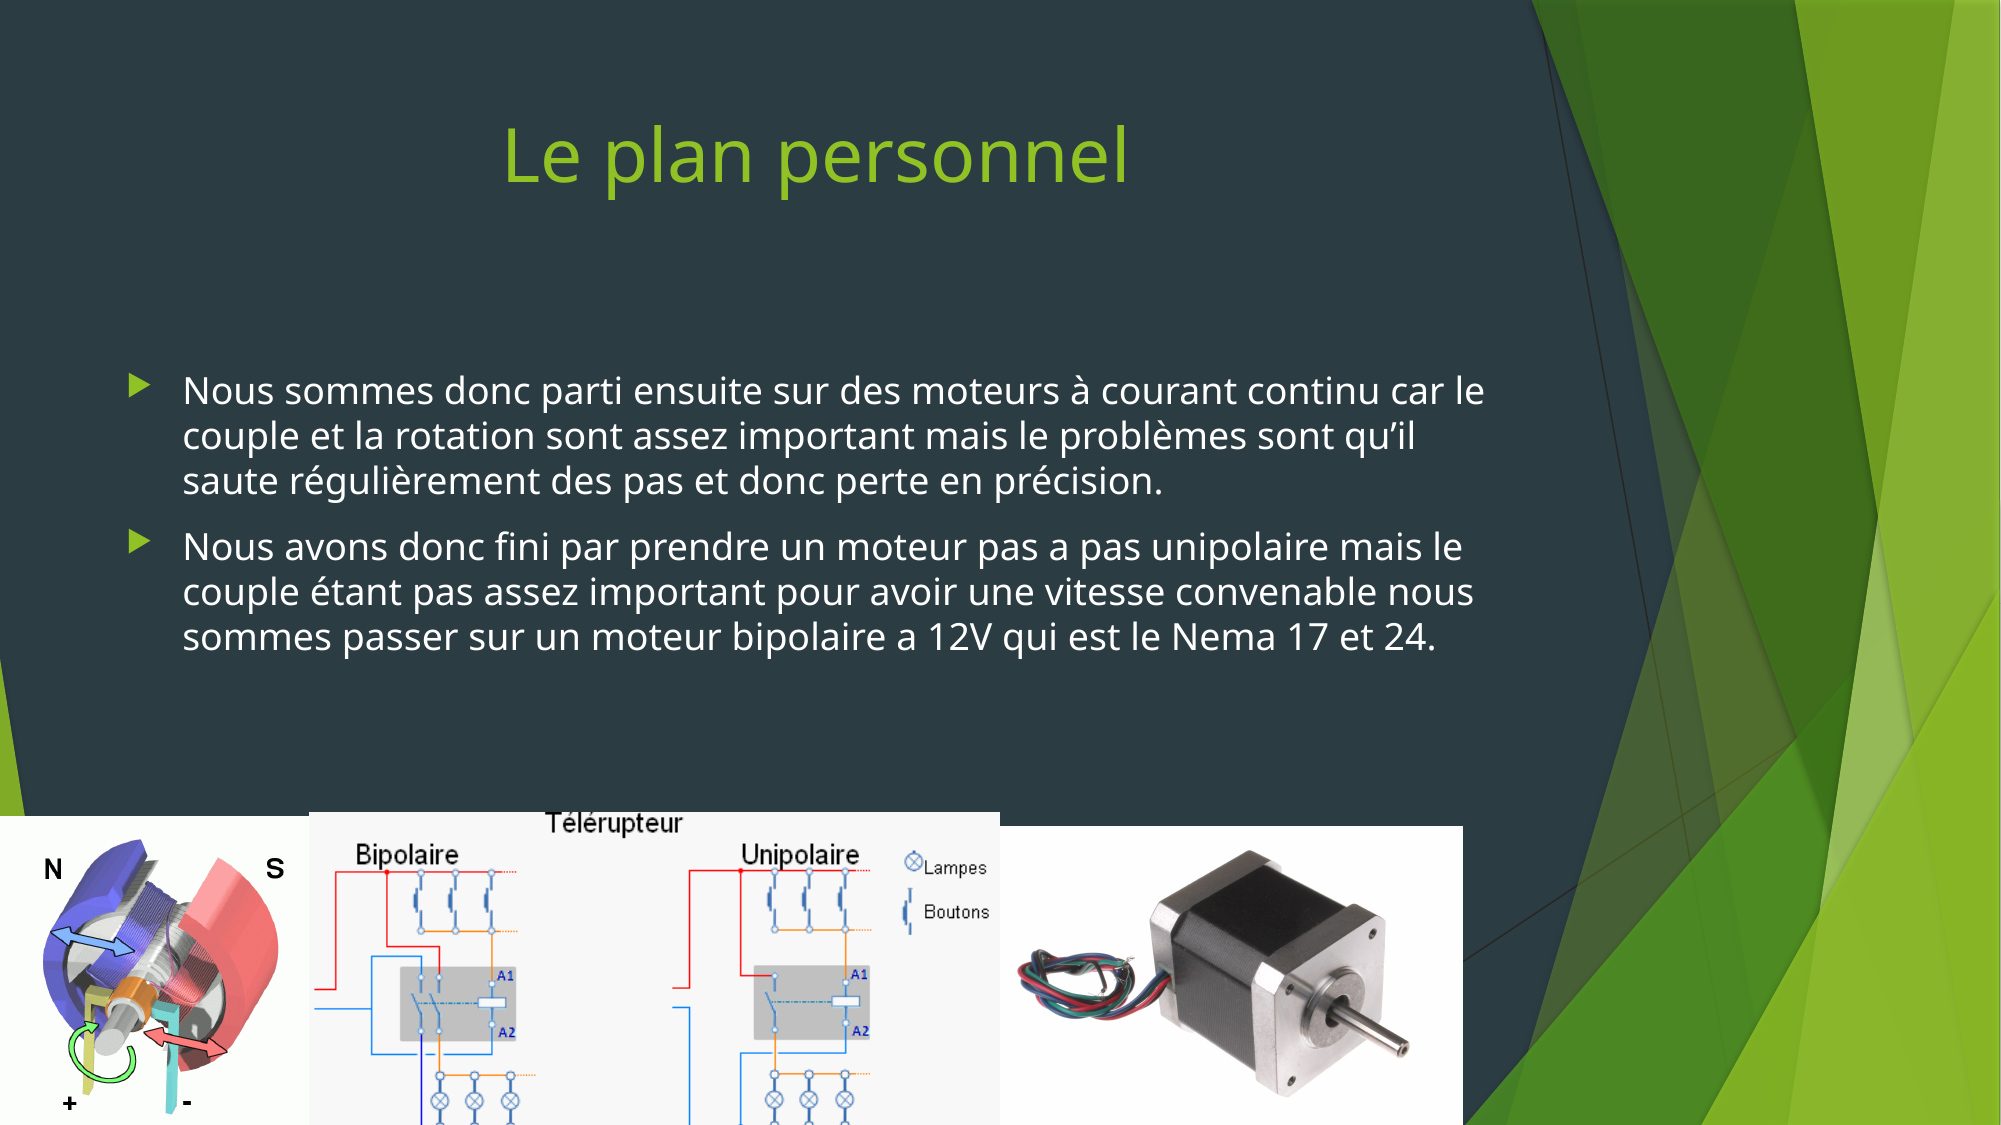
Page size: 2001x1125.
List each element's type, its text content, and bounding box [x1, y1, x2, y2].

title Le plan personnel [111, 99, 1522, 317]
list Nous sommes donc parti ensuite sur des moteurs à courant continu car le couple et la rotation sont assez important mais le problèmes sont qu’il saute régulièrement des pas et donc perte en précision. Nous avons donc fini par prendre un moteur pas a pas unipolaire mais le couple étant pas assez important pour avoir une vitesse convenable nous sommes passer sur un moteur bipolaire a 12V qui est le Nema 17 et 24. [111, 359, 1522, 997]
picture [0, 811, 1463, 1125]
